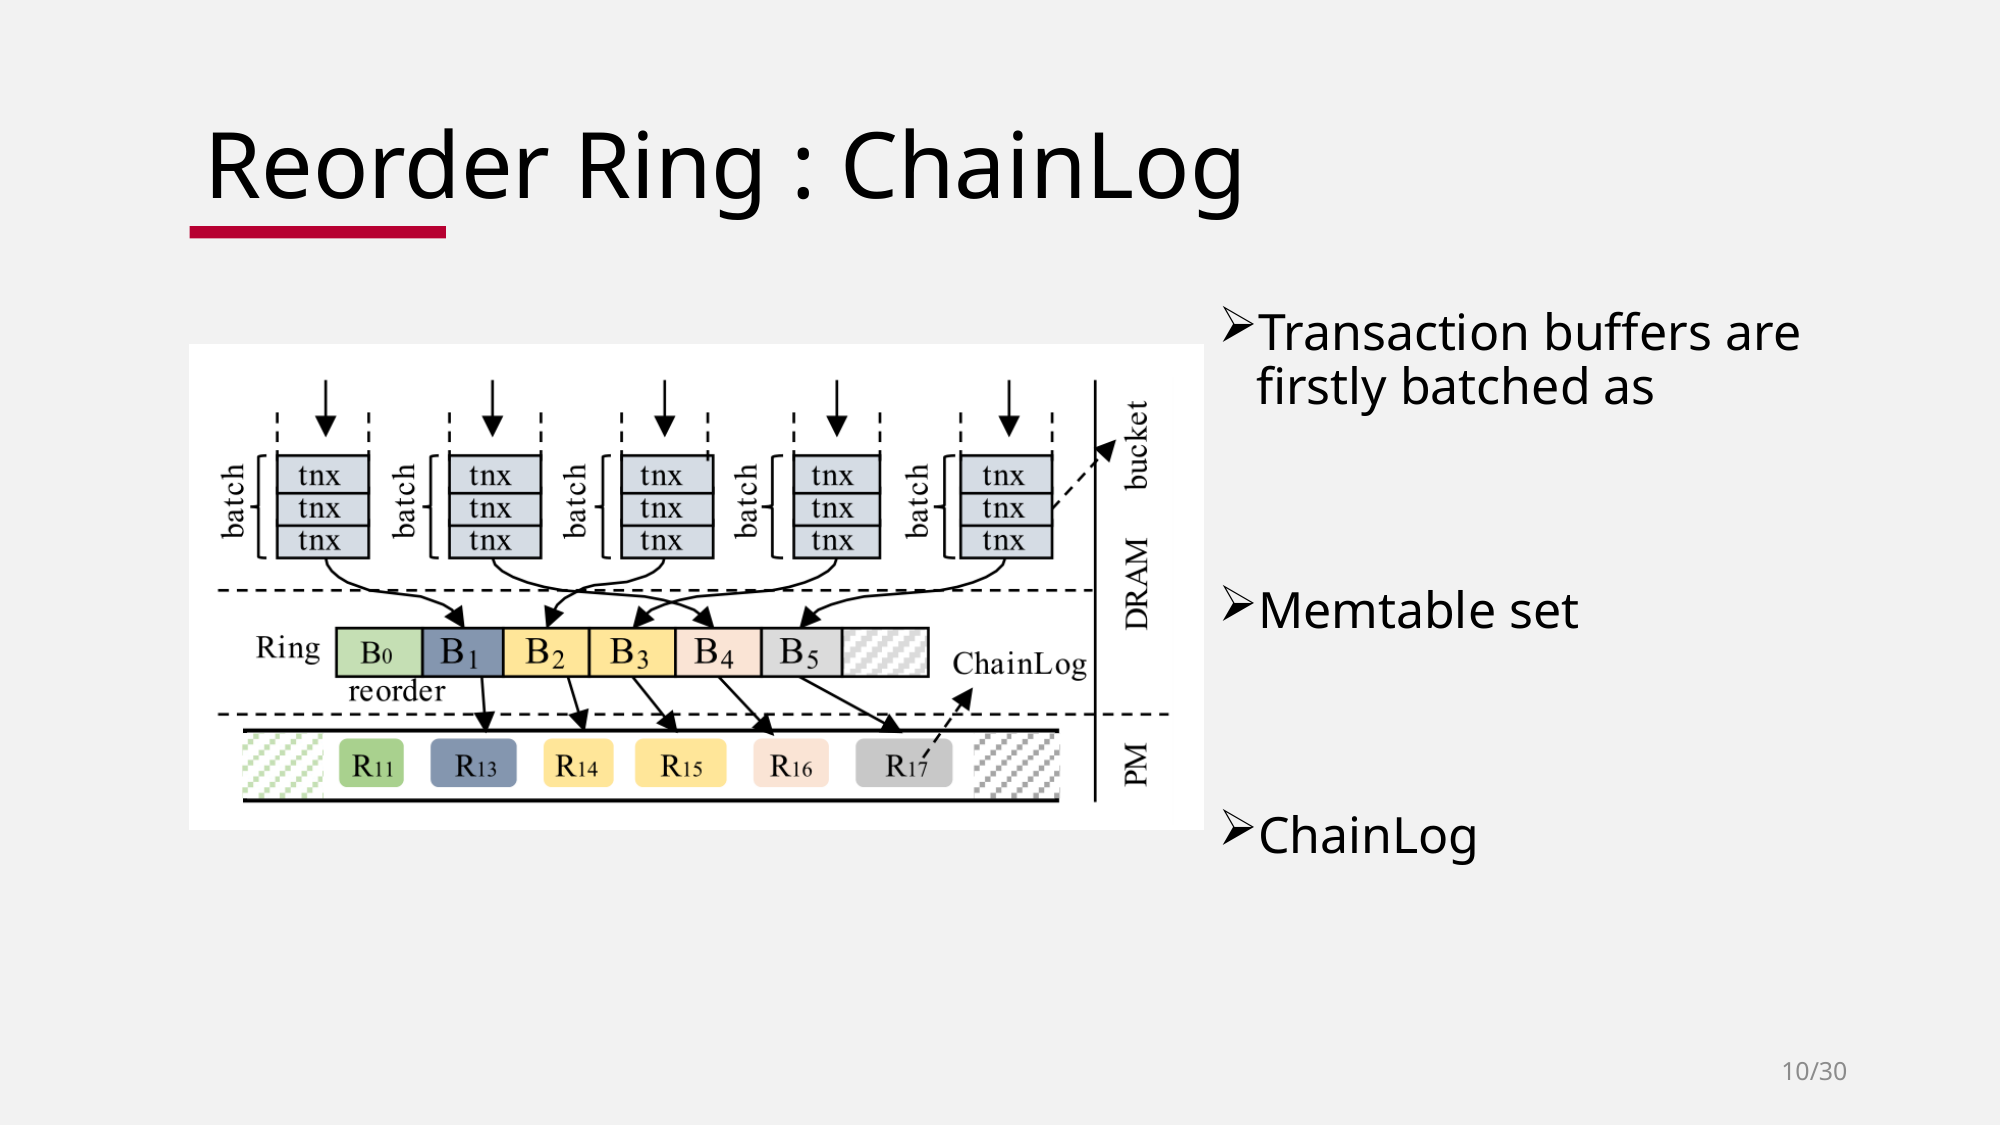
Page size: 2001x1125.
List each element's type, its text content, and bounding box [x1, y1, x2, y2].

picture [189, 344, 1204, 830]
slide_number 10/30 [1412, 1042, 1863, 1103]
title Reorder Ring : ChainLog [189, 59, 1863, 278]
